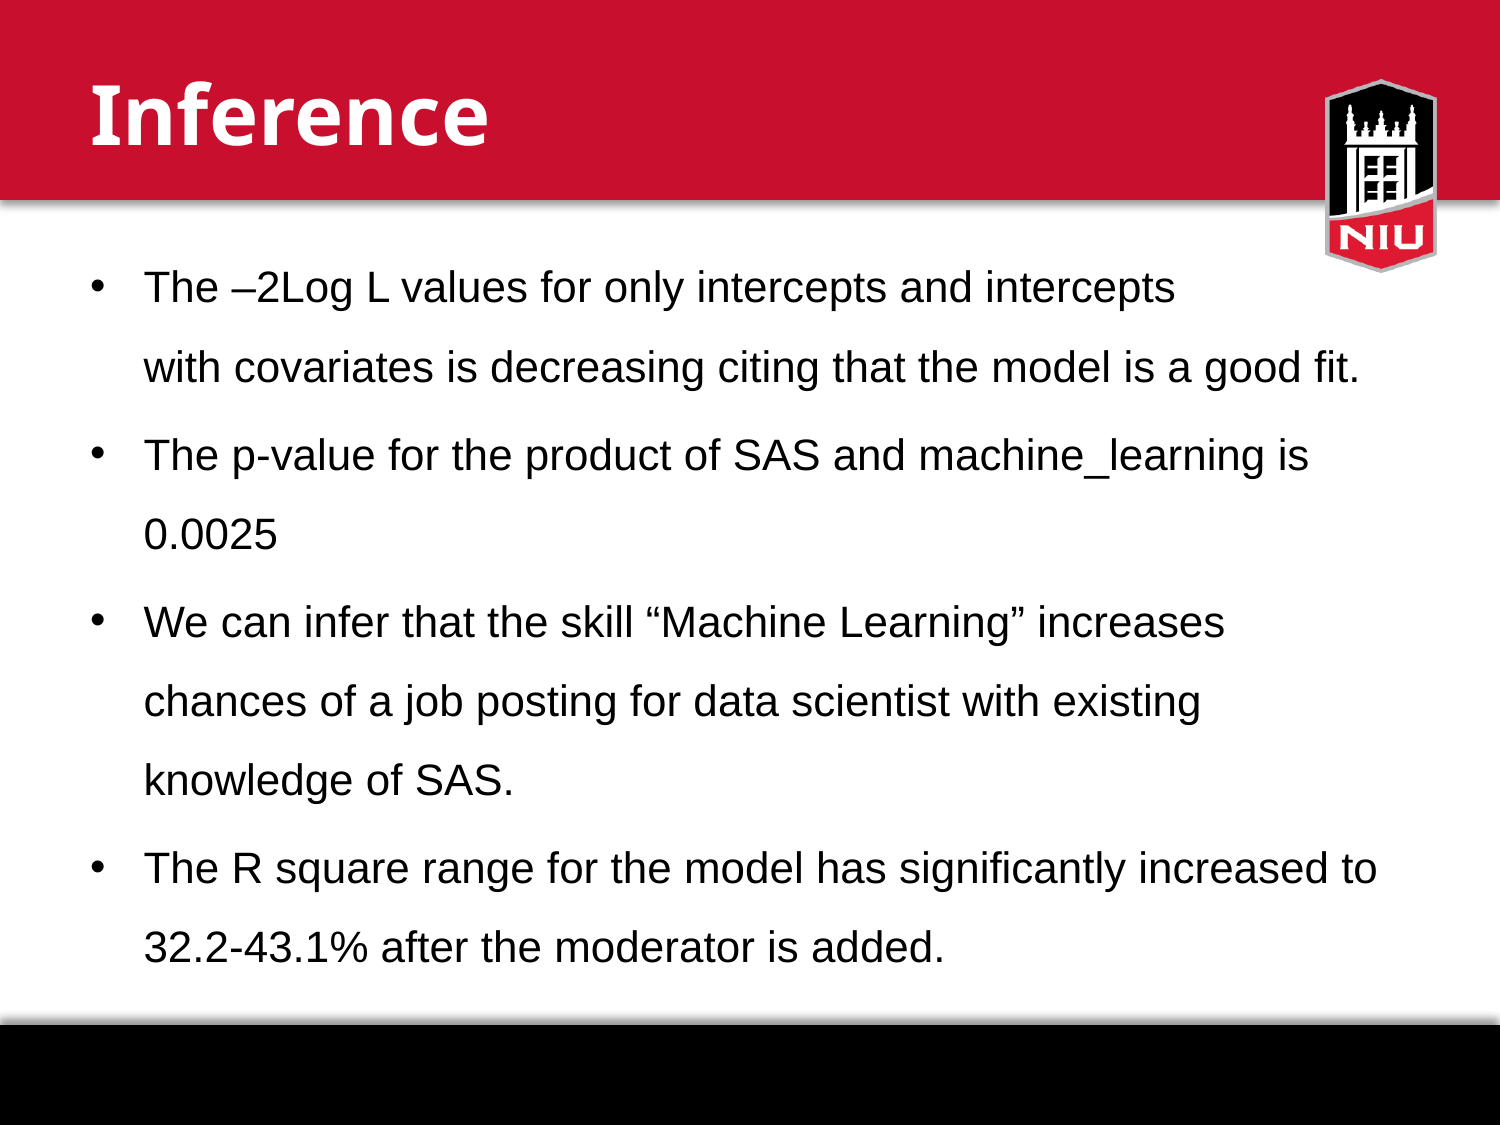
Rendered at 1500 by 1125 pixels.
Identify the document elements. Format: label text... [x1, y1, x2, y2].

list The –2Log L values for only intercepts and intercepts with covariates is decreasing citing that the model is a good fit. The p-value for the product of SAS and machine_learning is 0.0025 We can infer that the skill “Machine Learning” increases chances of a job posting for data scientist with existing knowledge of SAS. The R square range for the model has significantly increased to 32.2-43.1% after the moderator is added. [75, 224, 1405, 1033]
title Inference [75, 24, 1313, 200]
picture [1325, 79, 1437, 273]
